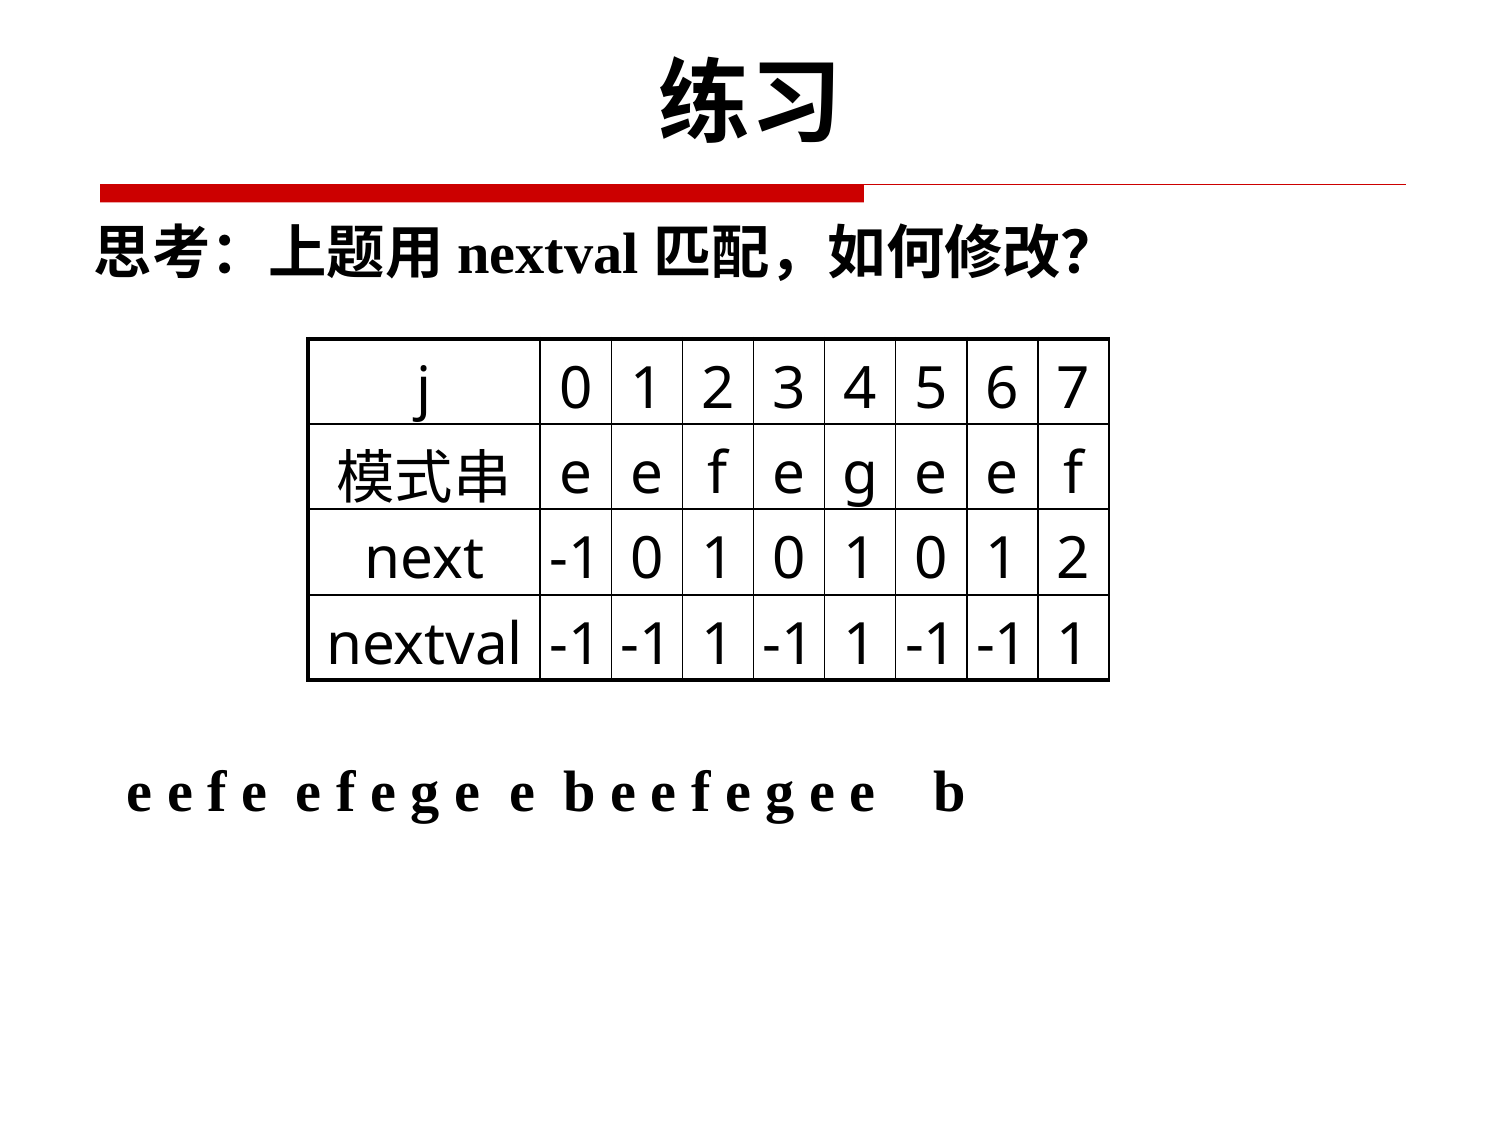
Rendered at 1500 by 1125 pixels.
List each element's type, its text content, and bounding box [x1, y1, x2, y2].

table_cell g [825, 425, 895, 508]
table_cell -1 [896, 596, 966, 678]
table_header 5 [896, 341, 966, 423]
table_cell 1 [1039, 596, 1108, 678]
text_box 思考：上题用nextval匹配，如何修改？ [53, 208, 1365, 293]
table_cell 1 [825, 596, 895, 678]
table_header 3 [754, 341, 824, 423]
table_header 2 [683, 341, 753, 423]
title 练习 [94, 50, 1407, 161]
table_cell 2 [1039, 510, 1108, 594]
table_cell e [896, 425, 966, 508]
table_header 4 [825, 341, 895, 423]
table_cell 1 [968, 510, 1037, 594]
table_cell e [541, 425, 611, 508]
table_cell -1 [541, 510, 611, 594]
table_cell -1 [754, 596, 824, 678]
table_cell 0 [896, 510, 966, 594]
table_cell 0 [754, 510, 824, 594]
table_cell e [968, 425, 1037, 508]
table_cell -1 [612, 596, 682, 678]
table_header 7 [1039, 341, 1108, 423]
table_cell 1 [683, 510, 753, 594]
table_cell -1 [541, 596, 611, 678]
table_cell 0 [612, 510, 682, 594]
table_cell 模式串 [310, 425, 539, 508]
table_cell 1 [825, 510, 895, 594]
table_cell e [754, 425, 824, 508]
text_box e e f e e f e g e e b e e f e g e e b [112, 745, 1441, 830]
table_cell e [612, 425, 682, 508]
table_cell f [683, 425, 753, 508]
table_header 0 [541, 341, 611, 423]
table_header 1 [612, 341, 682, 423]
table_cell nextval [310, 596, 539, 678]
table_header 6 [968, 341, 1037, 423]
table_cell f [1039, 425, 1108, 508]
table_cell -1 [968, 596, 1037, 678]
table_cell next [310, 510, 539, 594]
table_header j [310, 341, 539, 423]
table_cell 1 [683, 596, 753, 678]
